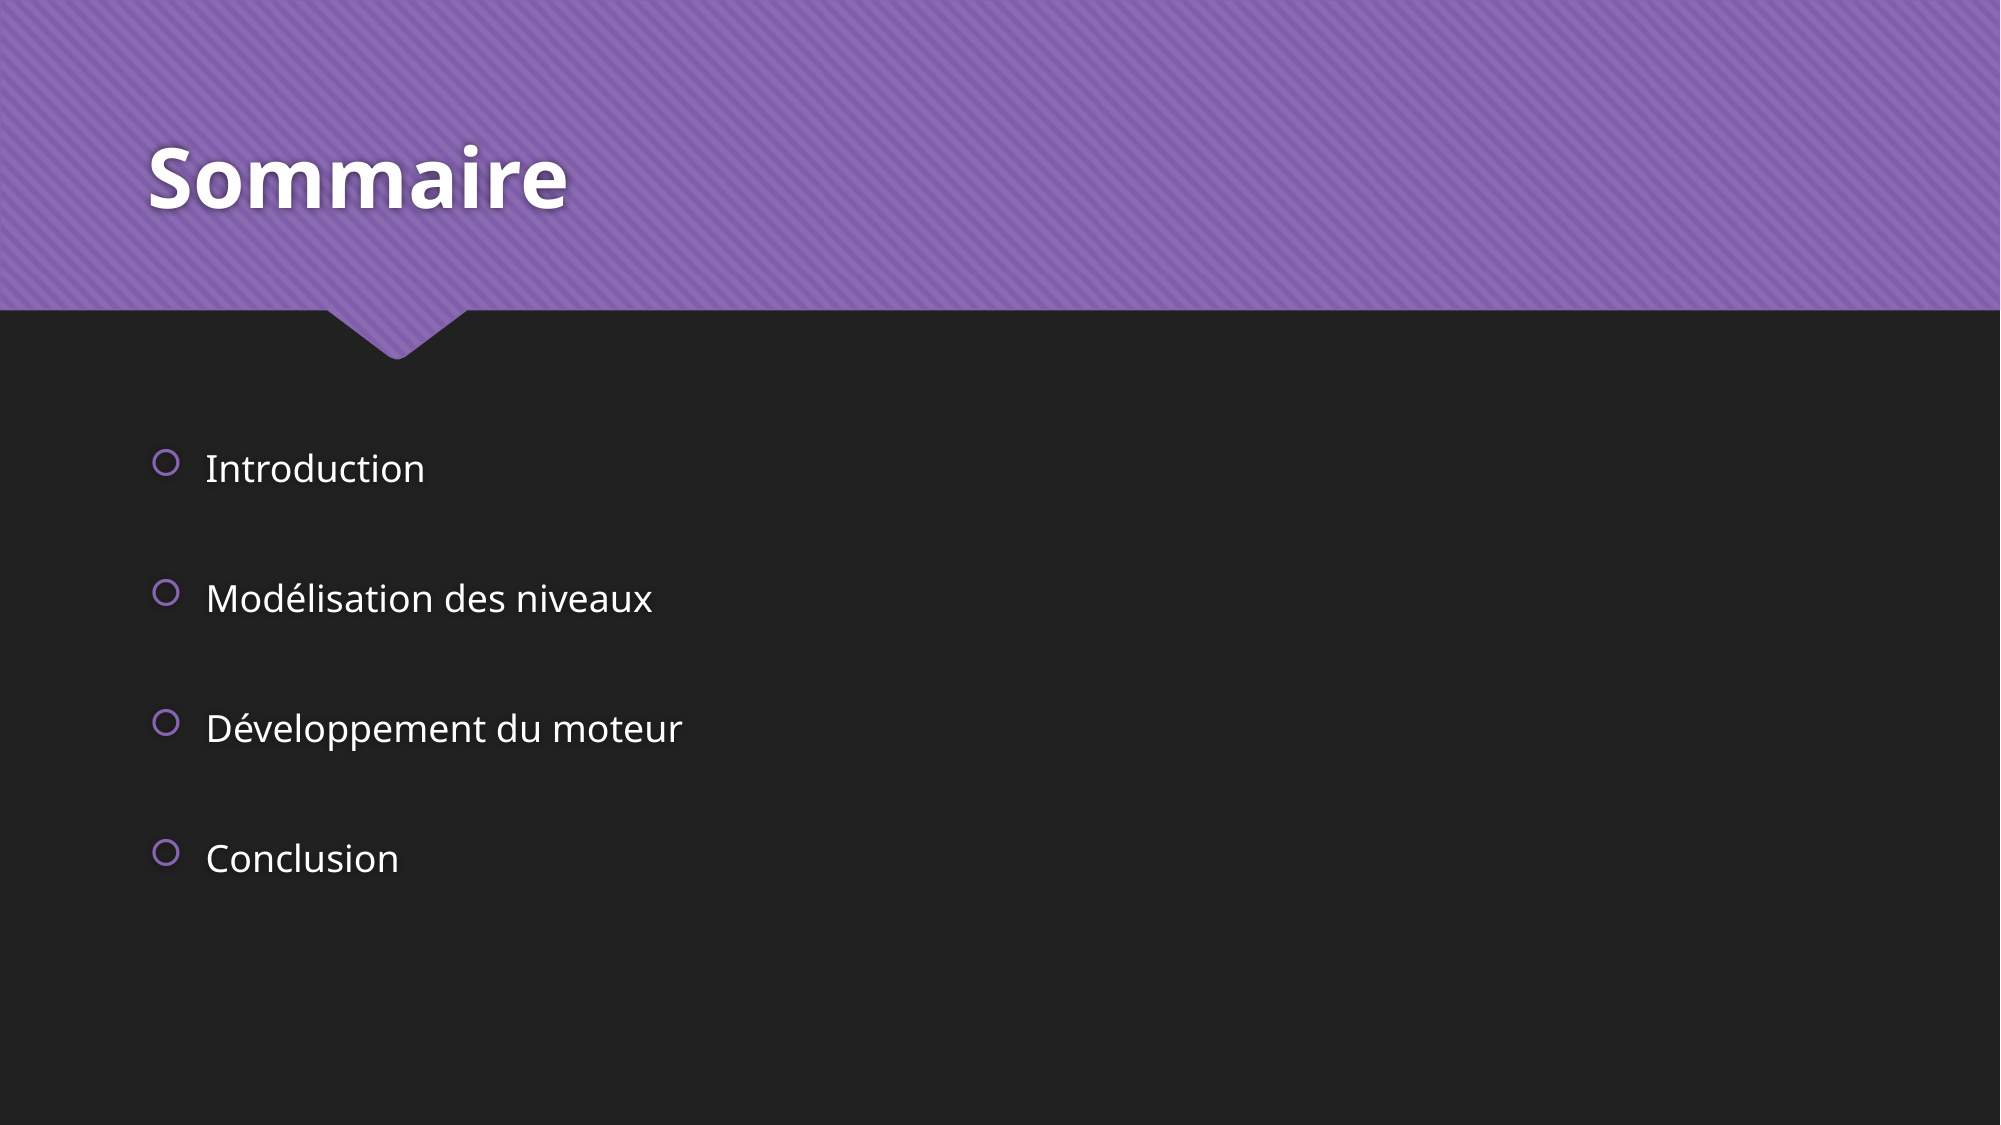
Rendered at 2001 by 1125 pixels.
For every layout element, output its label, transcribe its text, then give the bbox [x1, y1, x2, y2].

list Introduction Modélisation des niveaux Développement du moteur Conclusion [134, 364, 1866, 962]
title Sommaire [132, 73, 1868, 233]
